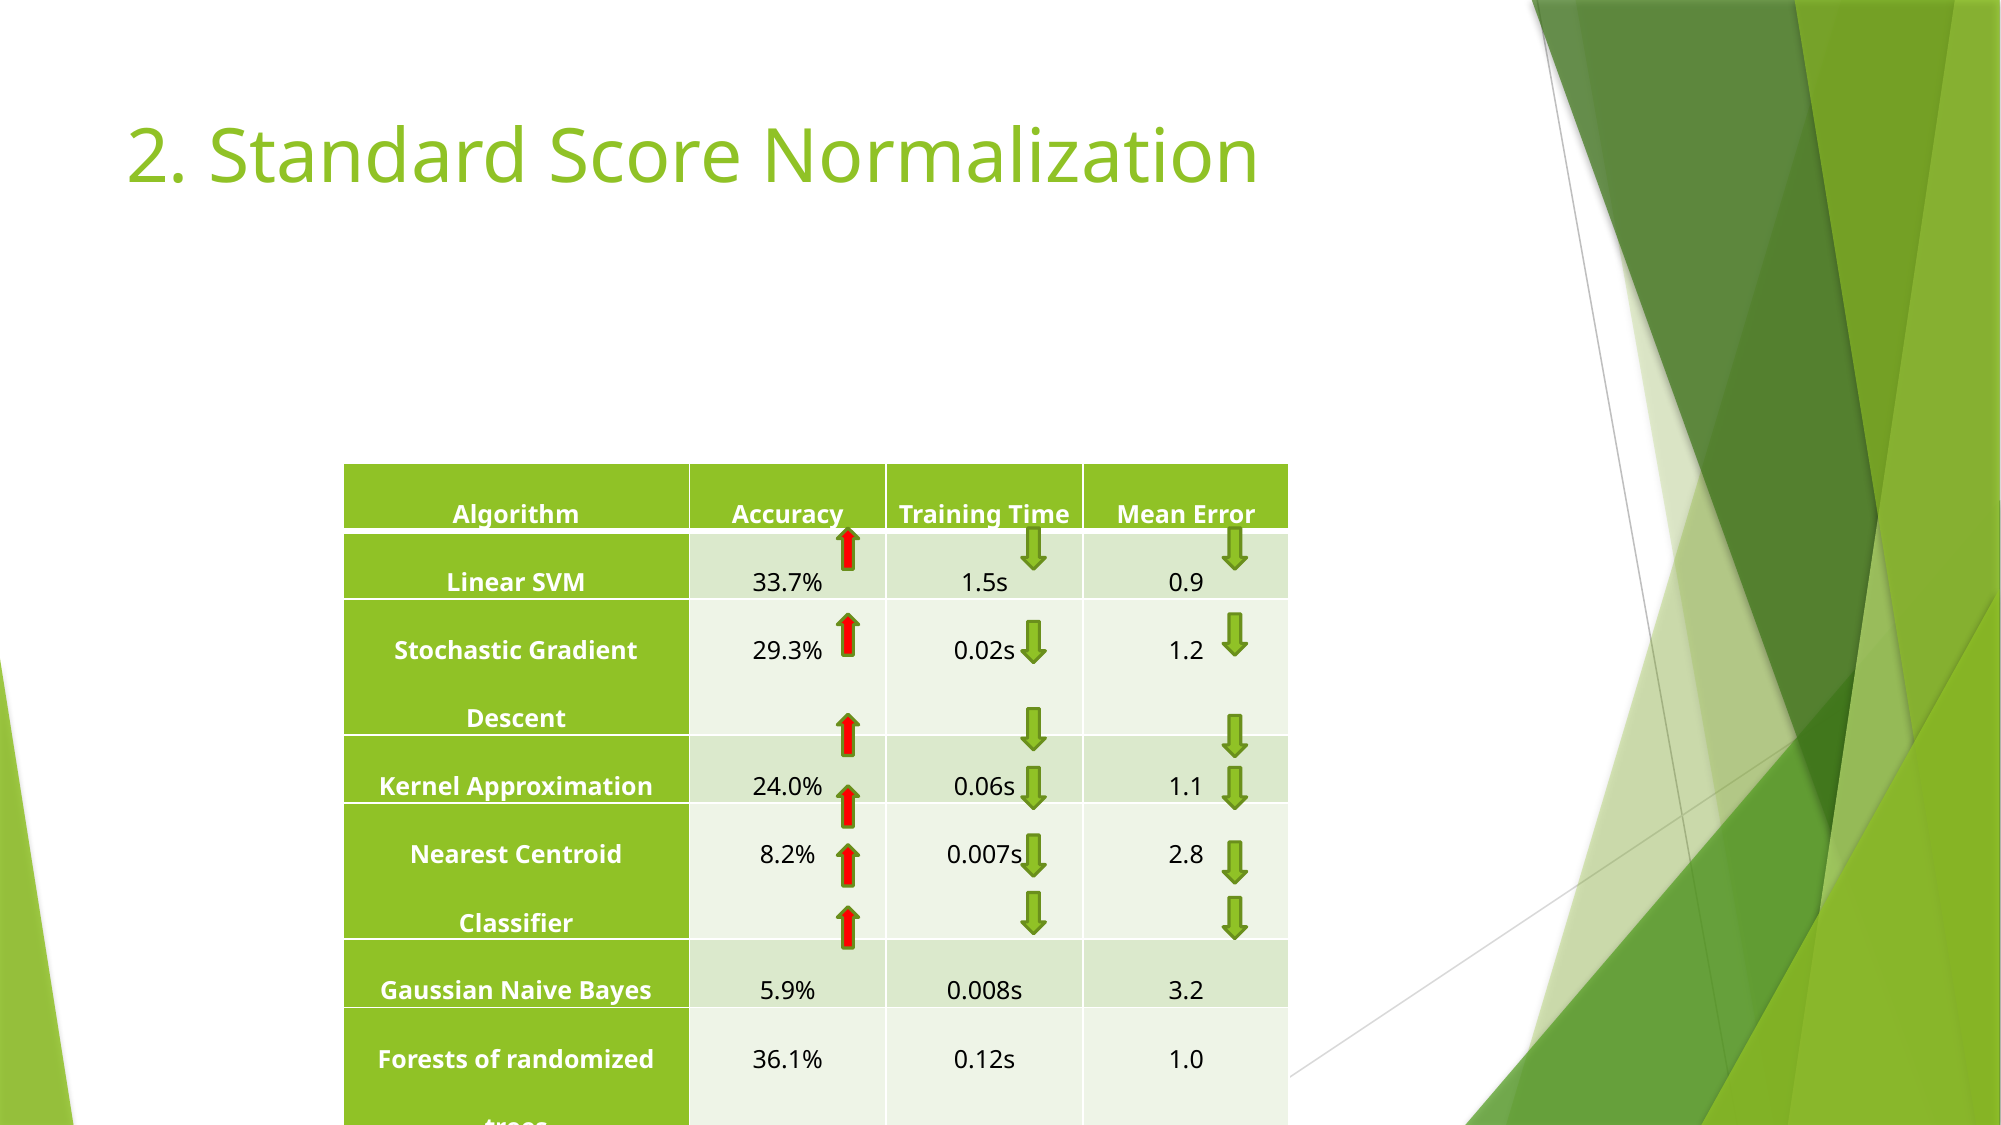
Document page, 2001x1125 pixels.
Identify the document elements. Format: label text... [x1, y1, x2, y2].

text_box [835, 784, 861, 829]
table_cell Forests of randomized trees [344, 1008, 689, 1125]
table_cell 3.2 [1084, 940, 1288, 1007]
table_cell 0.008s [887, 940, 1082, 1007]
title 2. Standard Score Normalization [111, 99, 1522, 317]
table_cell 24.0% [690, 736, 885, 802]
table_cell 1.2 [1084, 600, 1288, 734]
table_cell 8.2% [690, 804, 885, 938]
table_cell 5.9% [690, 940, 885, 1007]
text_box [835, 526, 861, 571]
text_box [1020, 526, 1047, 571]
text_box [1221, 713, 1249, 758]
table_cell 36.1% [690, 1008, 885, 1125]
table_cell 0.9 [1084, 534, 1288, 598]
text_box [1020, 765, 1047, 810]
table_header Accuracy [690, 464, 885, 528]
table_cell 0.007s [887, 804, 1082, 938]
text_box [1020, 833, 1047, 878]
text_box [835, 612, 861, 657]
table_cell Gaussian Naive Bayes [344, 940, 689, 1007]
text_box [1221, 840, 1249, 885]
table_cell 1.1 [1084, 736, 1288, 802]
table_header Mean Error [1084, 464, 1288, 528]
text_box [835, 905, 861, 950]
table_cell 33.7% [690, 534, 885, 598]
text_box [1221, 612, 1249, 657]
table_cell Kernel Approximation [344, 736, 689, 802]
table_header Algorithm [344, 464, 689, 528]
table_cell Linear SVM [344, 534, 689, 598]
text_box [1221, 895, 1249, 940]
text_box [1020, 890, 1047, 935]
table_cell 0.02s [887, 600, 1082, 734]
table_cell Nearest Centroid Classifier [344, 804, 689, 938]
text_box [835, 843, 861, 888]
text_box [835, 713, 861, 758]
table_cell 2.8 [1084, 804, 1288, 938]
table_header Training Time [887, 464, 1082, 528]
text_box [1020, 707, 1047, 752]
table_cell 1.0 [1084, 1008, 1288, 1125]
table_cell 0.06s [887, 736, 1082, 802]
text_box [1020, 619, 1047, 664]
text_box [1221, 526, 1249, 571]
text_box [1221, 765, 1249, 810]
table_cell 29.3% [690, 600, 885, 734]
table_cell 1.5s [887, 534, 1082, 598]
table_cell Stochastic Gradient Descent [344, 600, 689, 734]
table_cell 0.12s [887, 1008, 1082, 1125]
